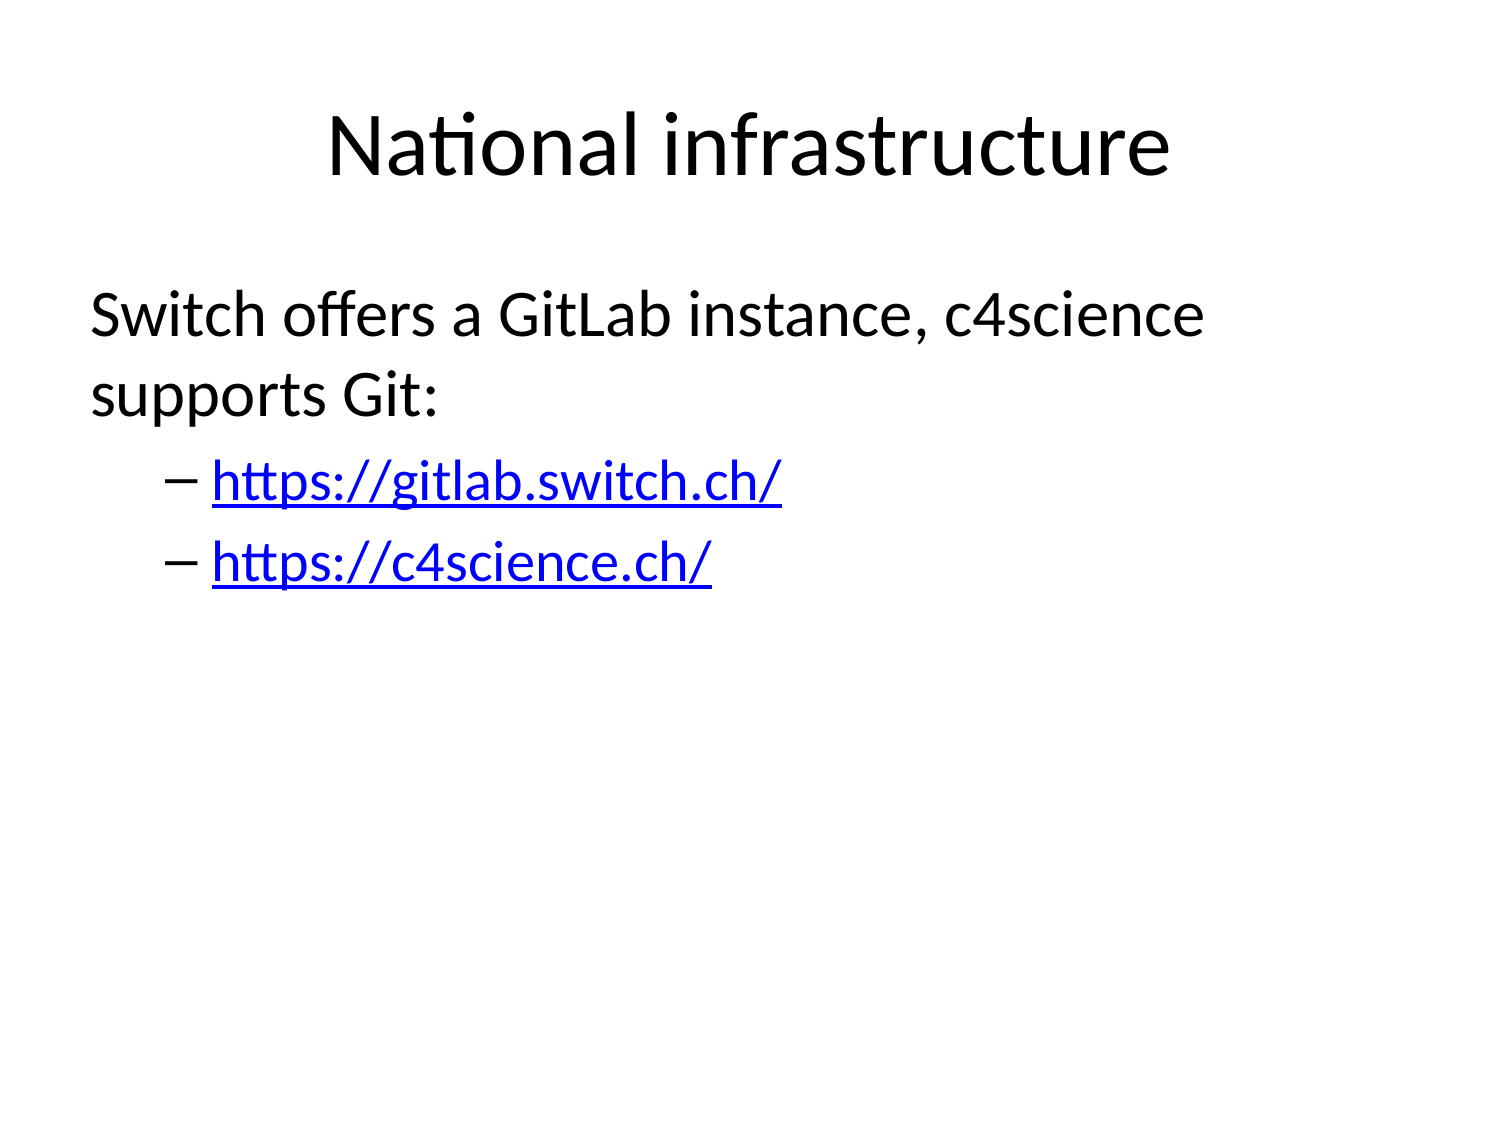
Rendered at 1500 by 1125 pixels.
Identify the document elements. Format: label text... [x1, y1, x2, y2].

title National infrastructure [75, 45, 1425, 233]
list Switch offers a GitLab instance, c4science supports Git: https://gitlab.switch.ch/ https://c4science.ch/ [75, 262, 1425, 1005]
